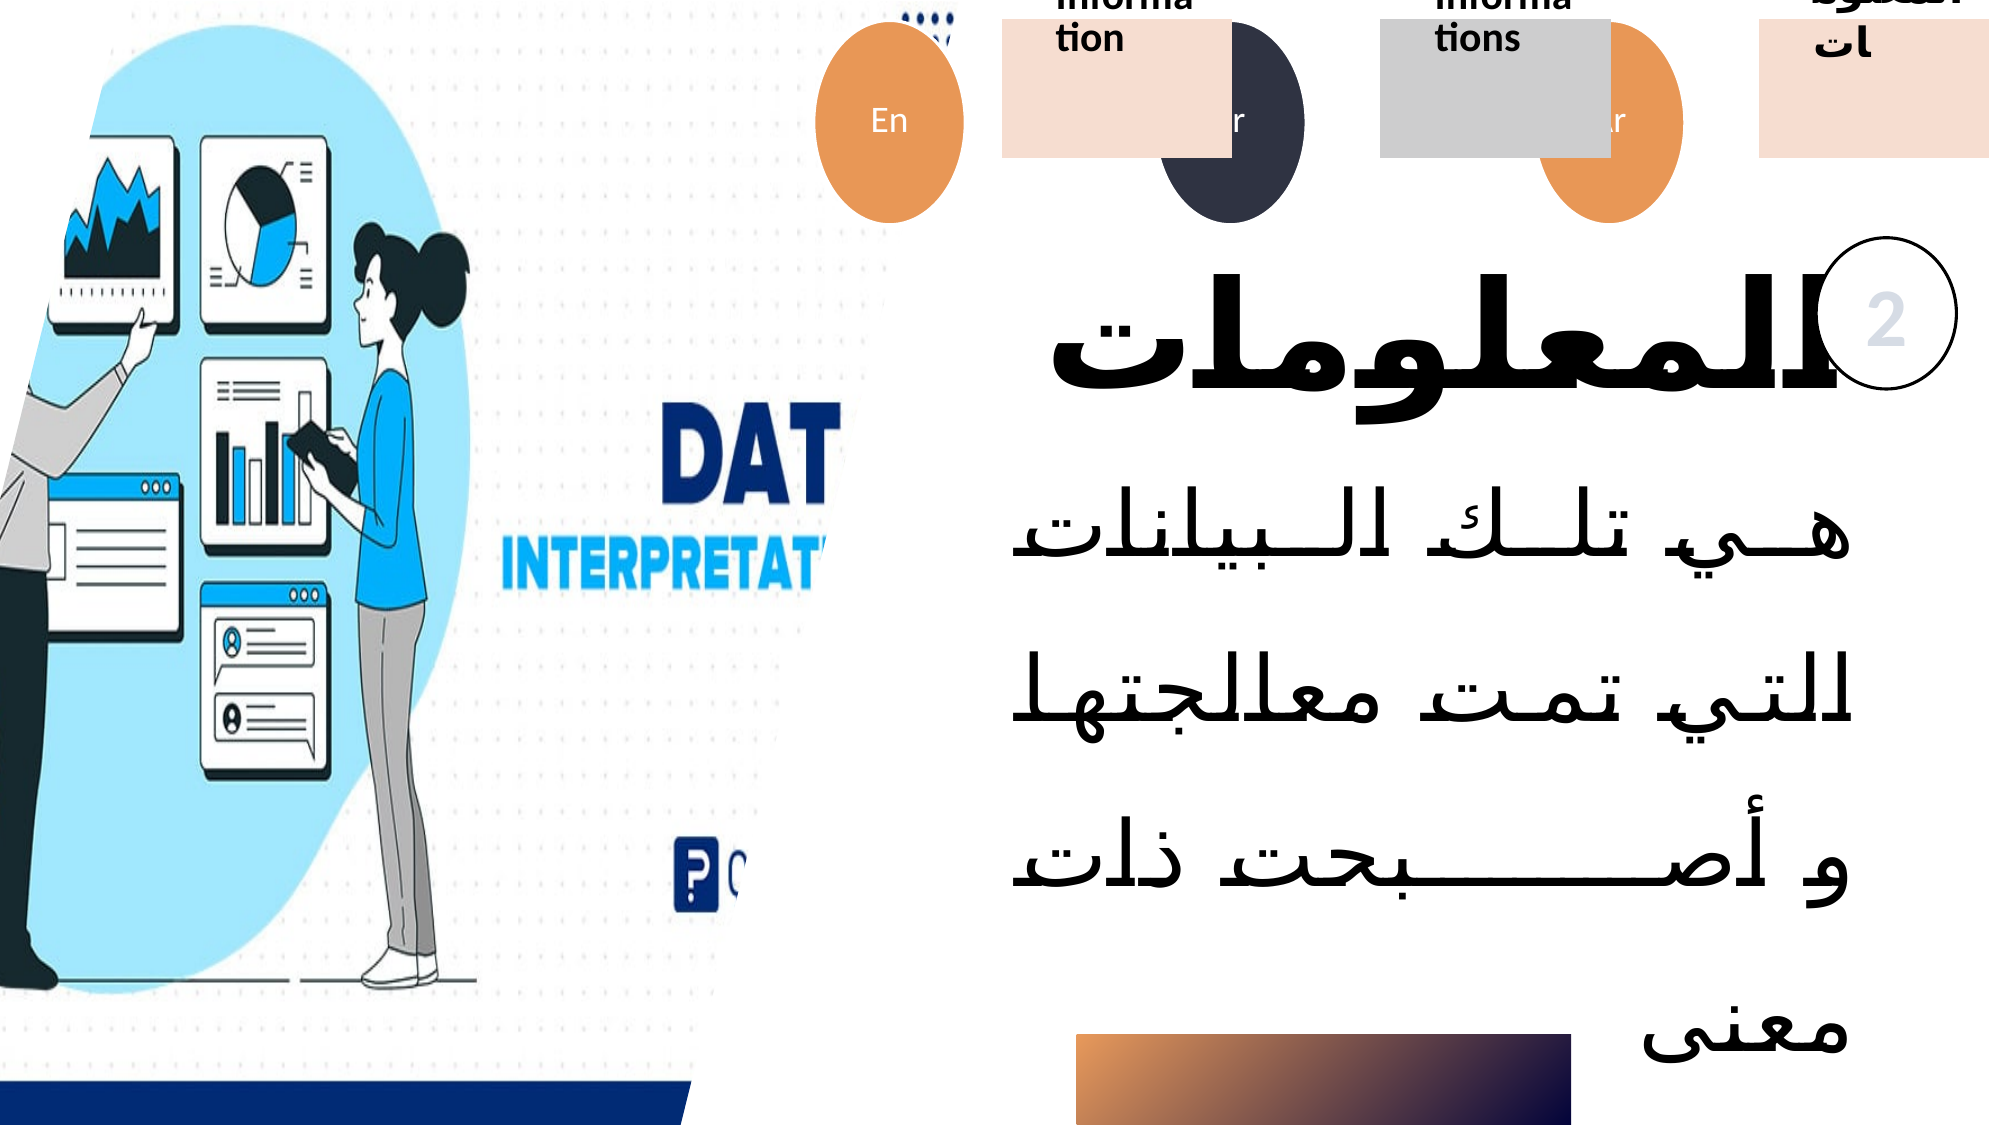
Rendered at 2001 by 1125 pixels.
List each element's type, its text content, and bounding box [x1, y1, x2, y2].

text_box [813, 19, 1951, 226]
text_box 2 [1814, 236, 1959, 391]
list هي تلك البيانات التي تمت معالجتها و أصبحت ذات معنى [999, 401, 1870, 966]
picture [0, 0, 960, 1125]
title المعلومات [1016, 226, 1870, 401]
